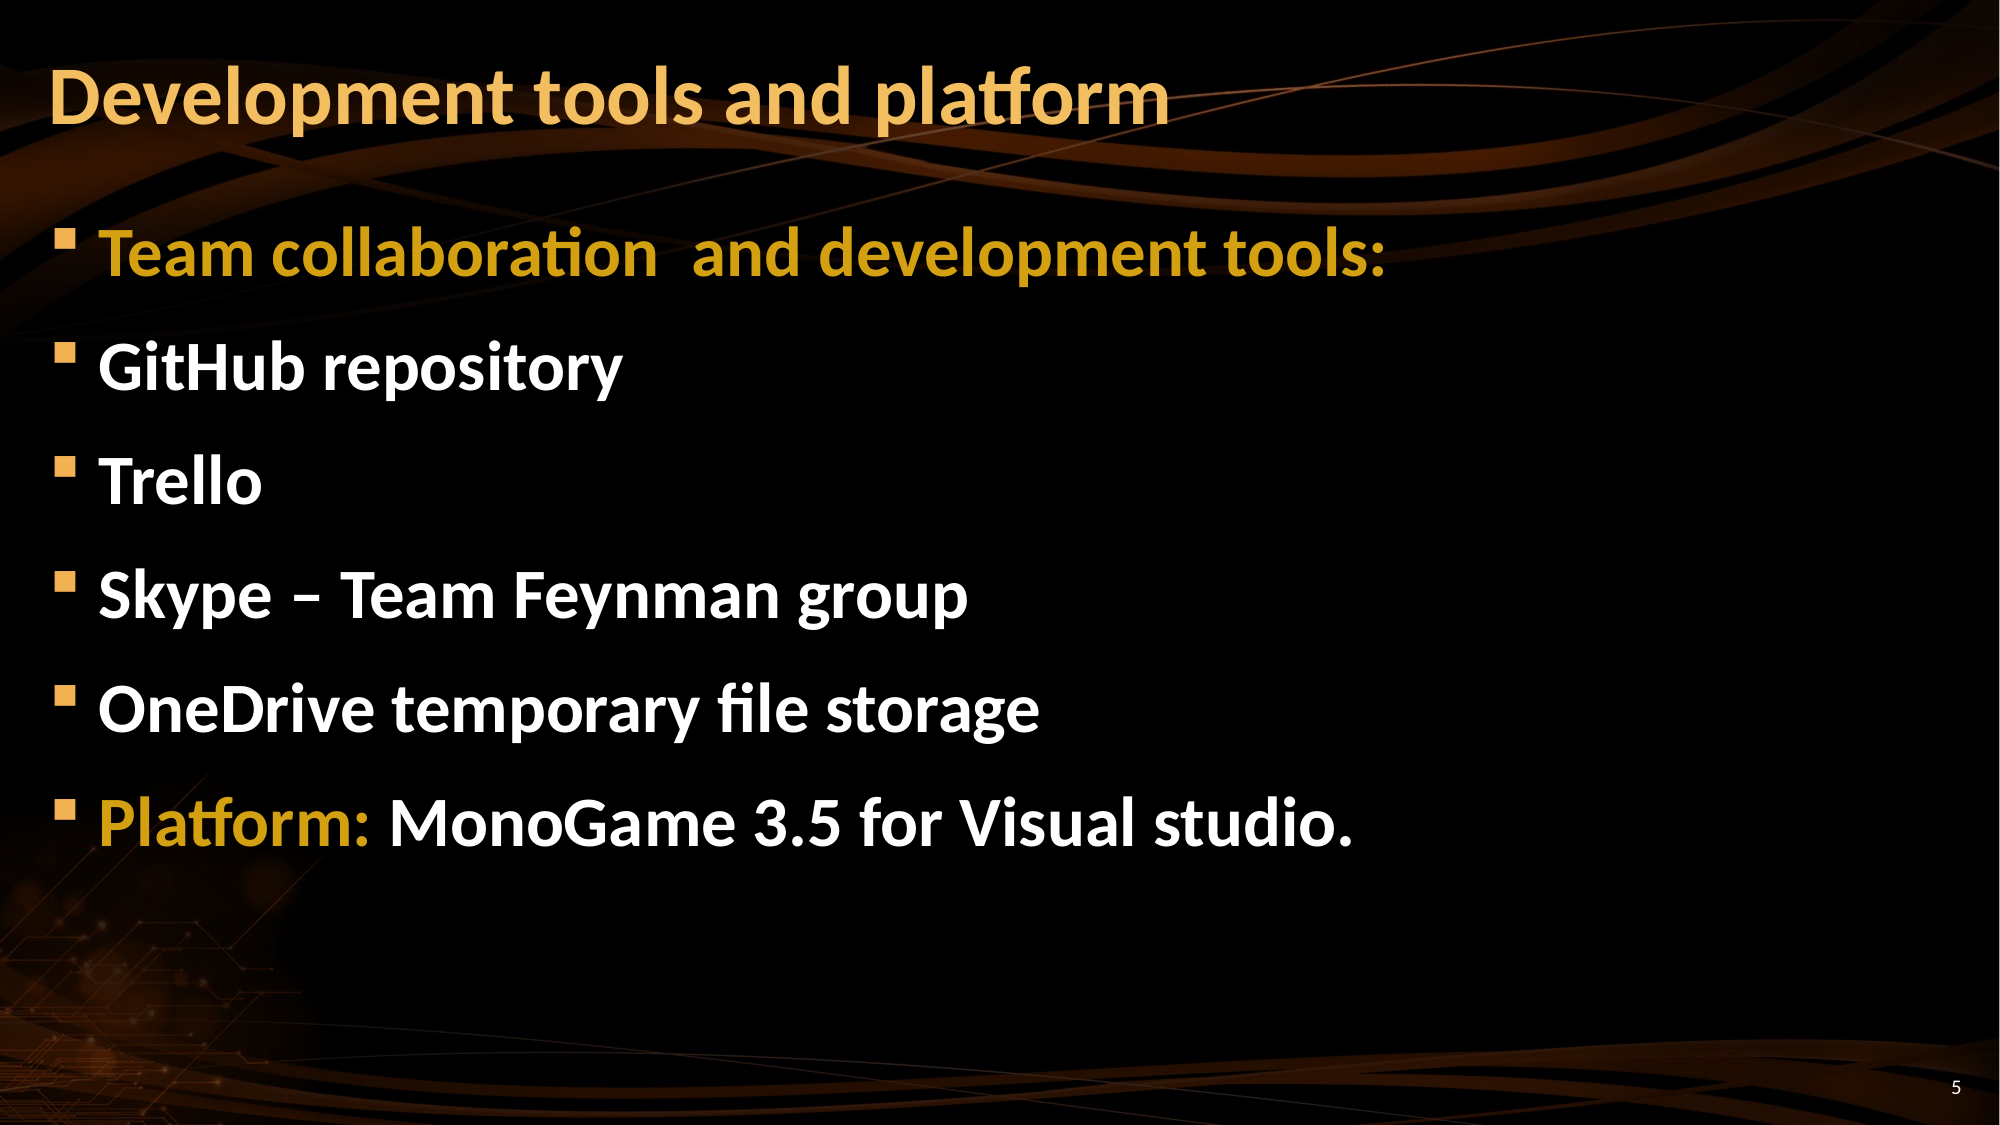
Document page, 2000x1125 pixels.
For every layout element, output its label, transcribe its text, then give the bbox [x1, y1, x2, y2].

picture [0, 0, 2000, 1125]
list Team collaboration and development tools: GitHub repository Trello Skype – Team Feynman group OneDrive temporary file storage Platform: MonoGame 3.5 for Visual studio. [31, 195, 1968, 1103]
title Development tools and platform [30, 6, 1602, 189]
slide_number 5 [1897, 1070, 1968, 1103]
